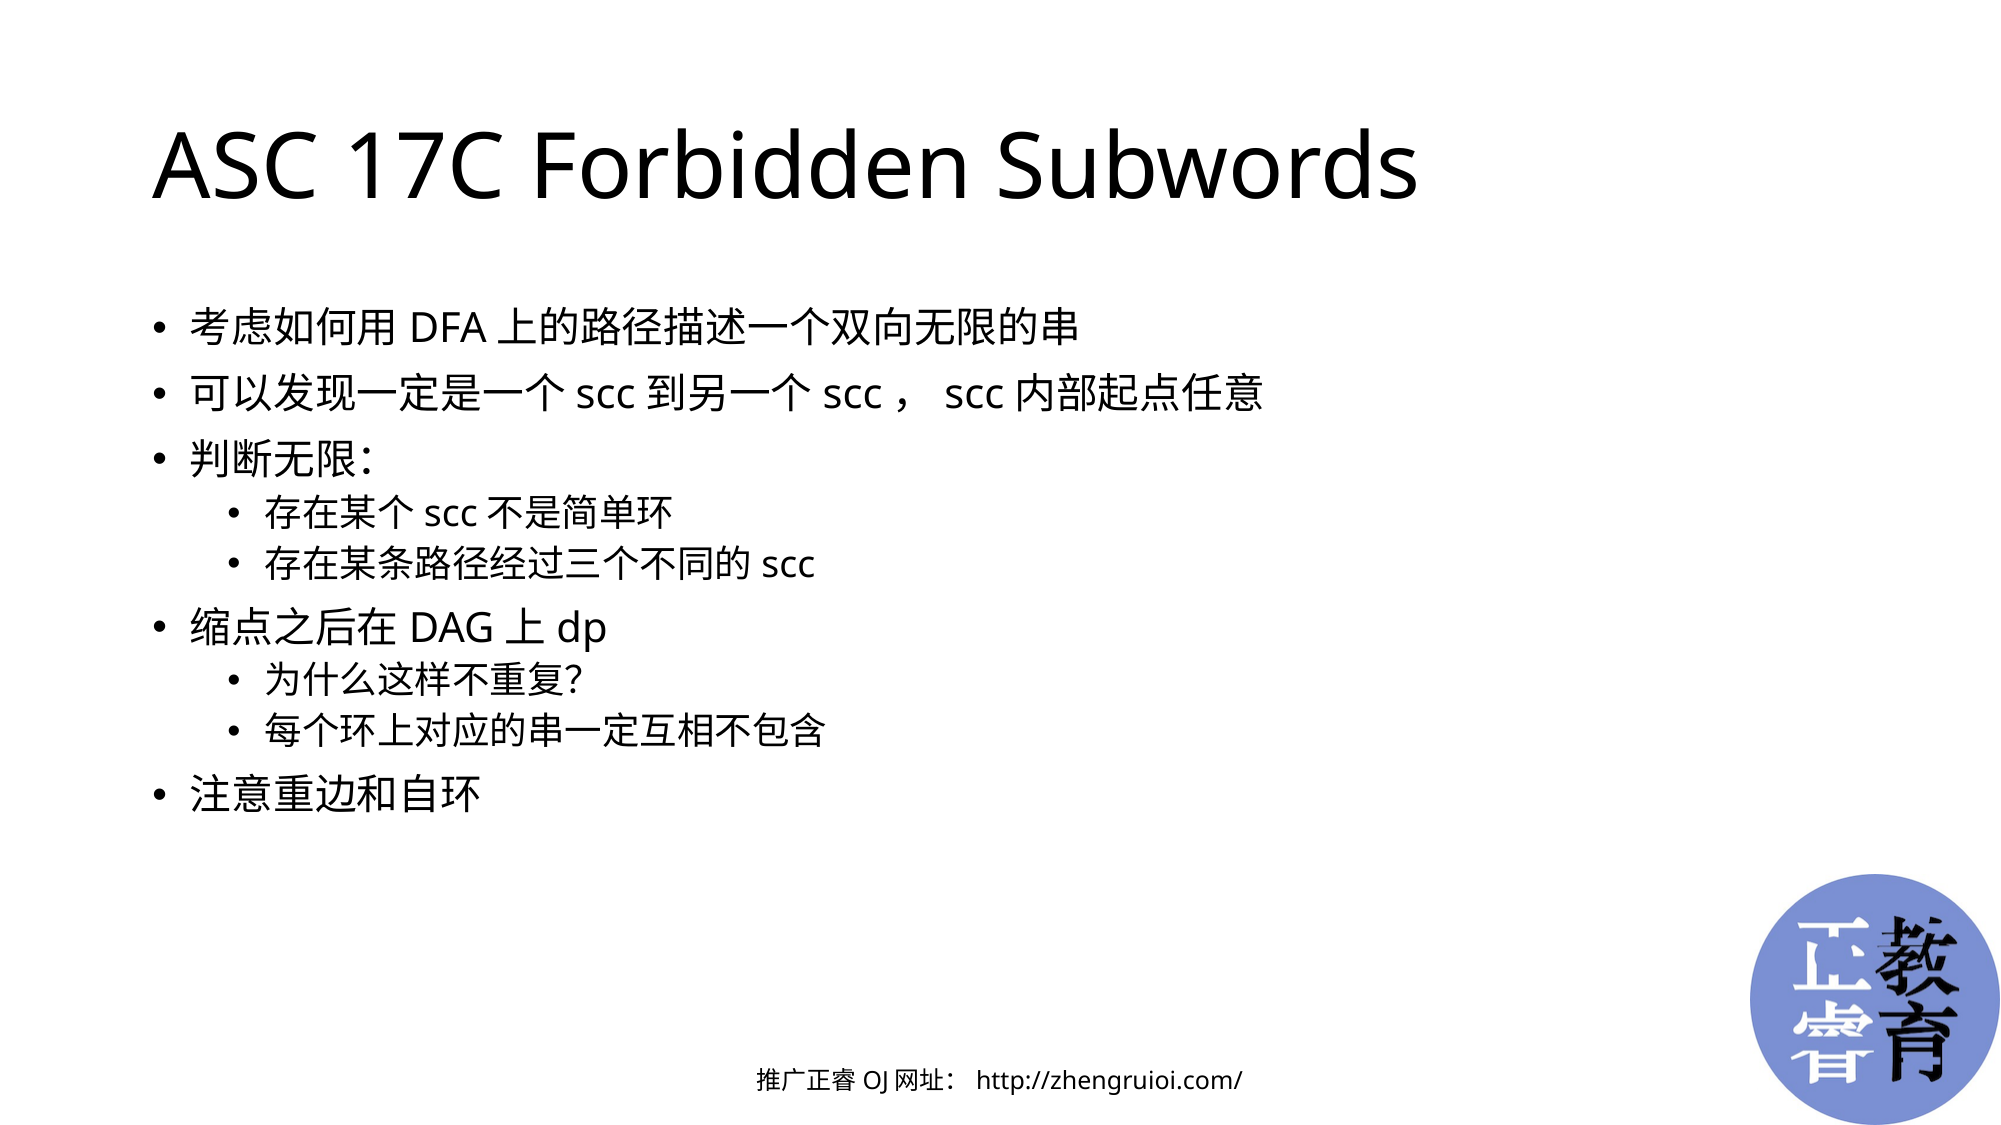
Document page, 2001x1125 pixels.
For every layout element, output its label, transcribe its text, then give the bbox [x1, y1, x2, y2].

picture [1750, 874, 2000, 1125]
title ASC 17C Forbidden Subwords [137, 59, 1863, 278]
list 考虑如何用DFA上的路径描述一个双向无限的串 可以发现一定是一个scc到另一个scc，scc内部起点任意 判断无限： 存在某个scc不是简单环 存在某条路径经过三个不同的scc 缩点之后在DAG上dp 为什么这样不重复？ 每个环上对应的串一定互相不包含 注意重边和自环 [137, 299, 1863, 1014]
